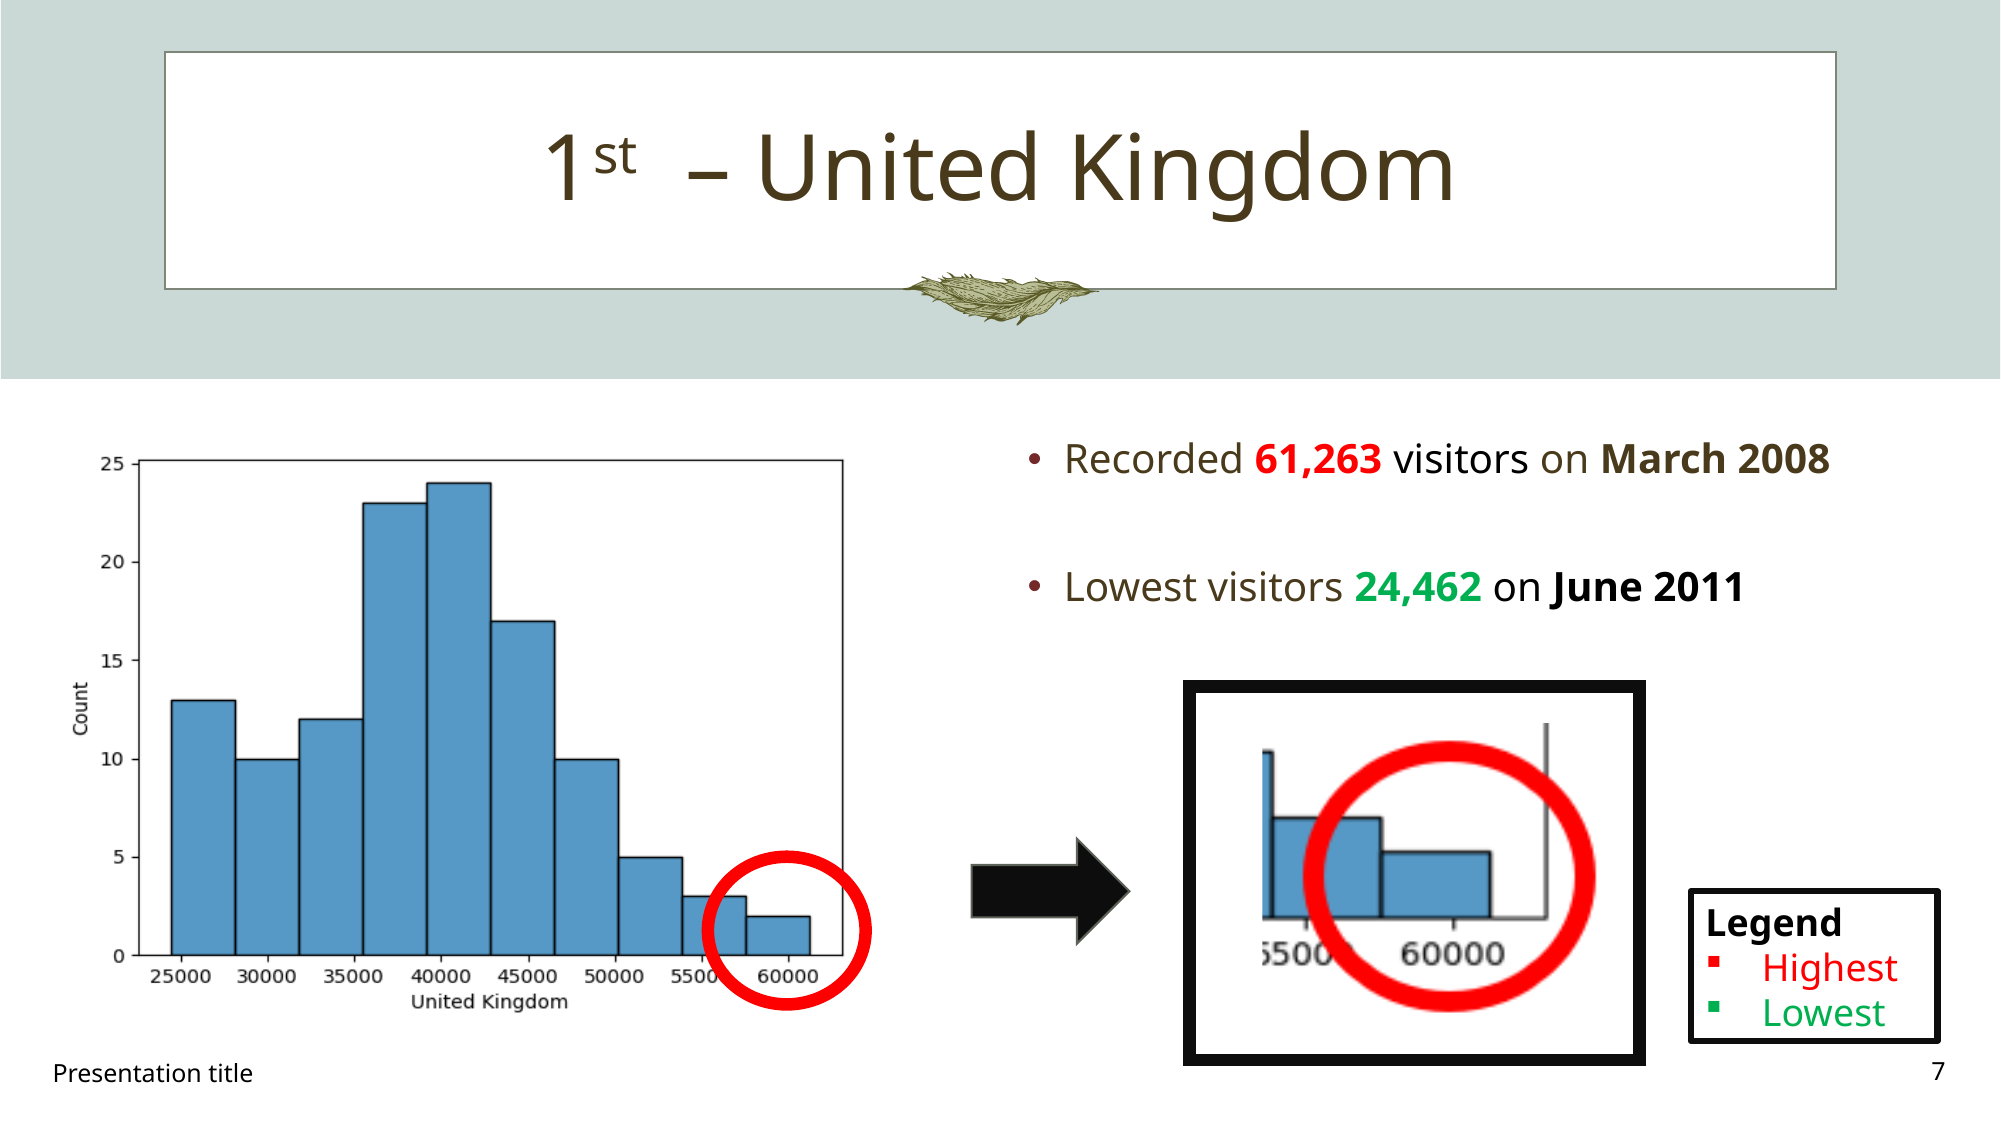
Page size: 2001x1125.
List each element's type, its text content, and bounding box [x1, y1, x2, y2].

title 1st – United Kingdom [62, 62, 1938, 280]
picture [1262, 723, 1613, 1026]
list Recorded 61,263 visitors on March 2008 Lowest visitors 24,462 on June 2011 [1012, 431, 1863, 631]
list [25, 382, 933, 1026]
footer Presentation title [37, 1042, 713, 1103]
text_box [1189, 686, 1641, 1061]
text_box [970, 836, 1131, 947]
picture [901, 280, 1100, 326]
slide_number 7 [1510, 1042, 1961, 1103]
text_box Legend Highest Lowest [1690, 891, 1938, 1041]
